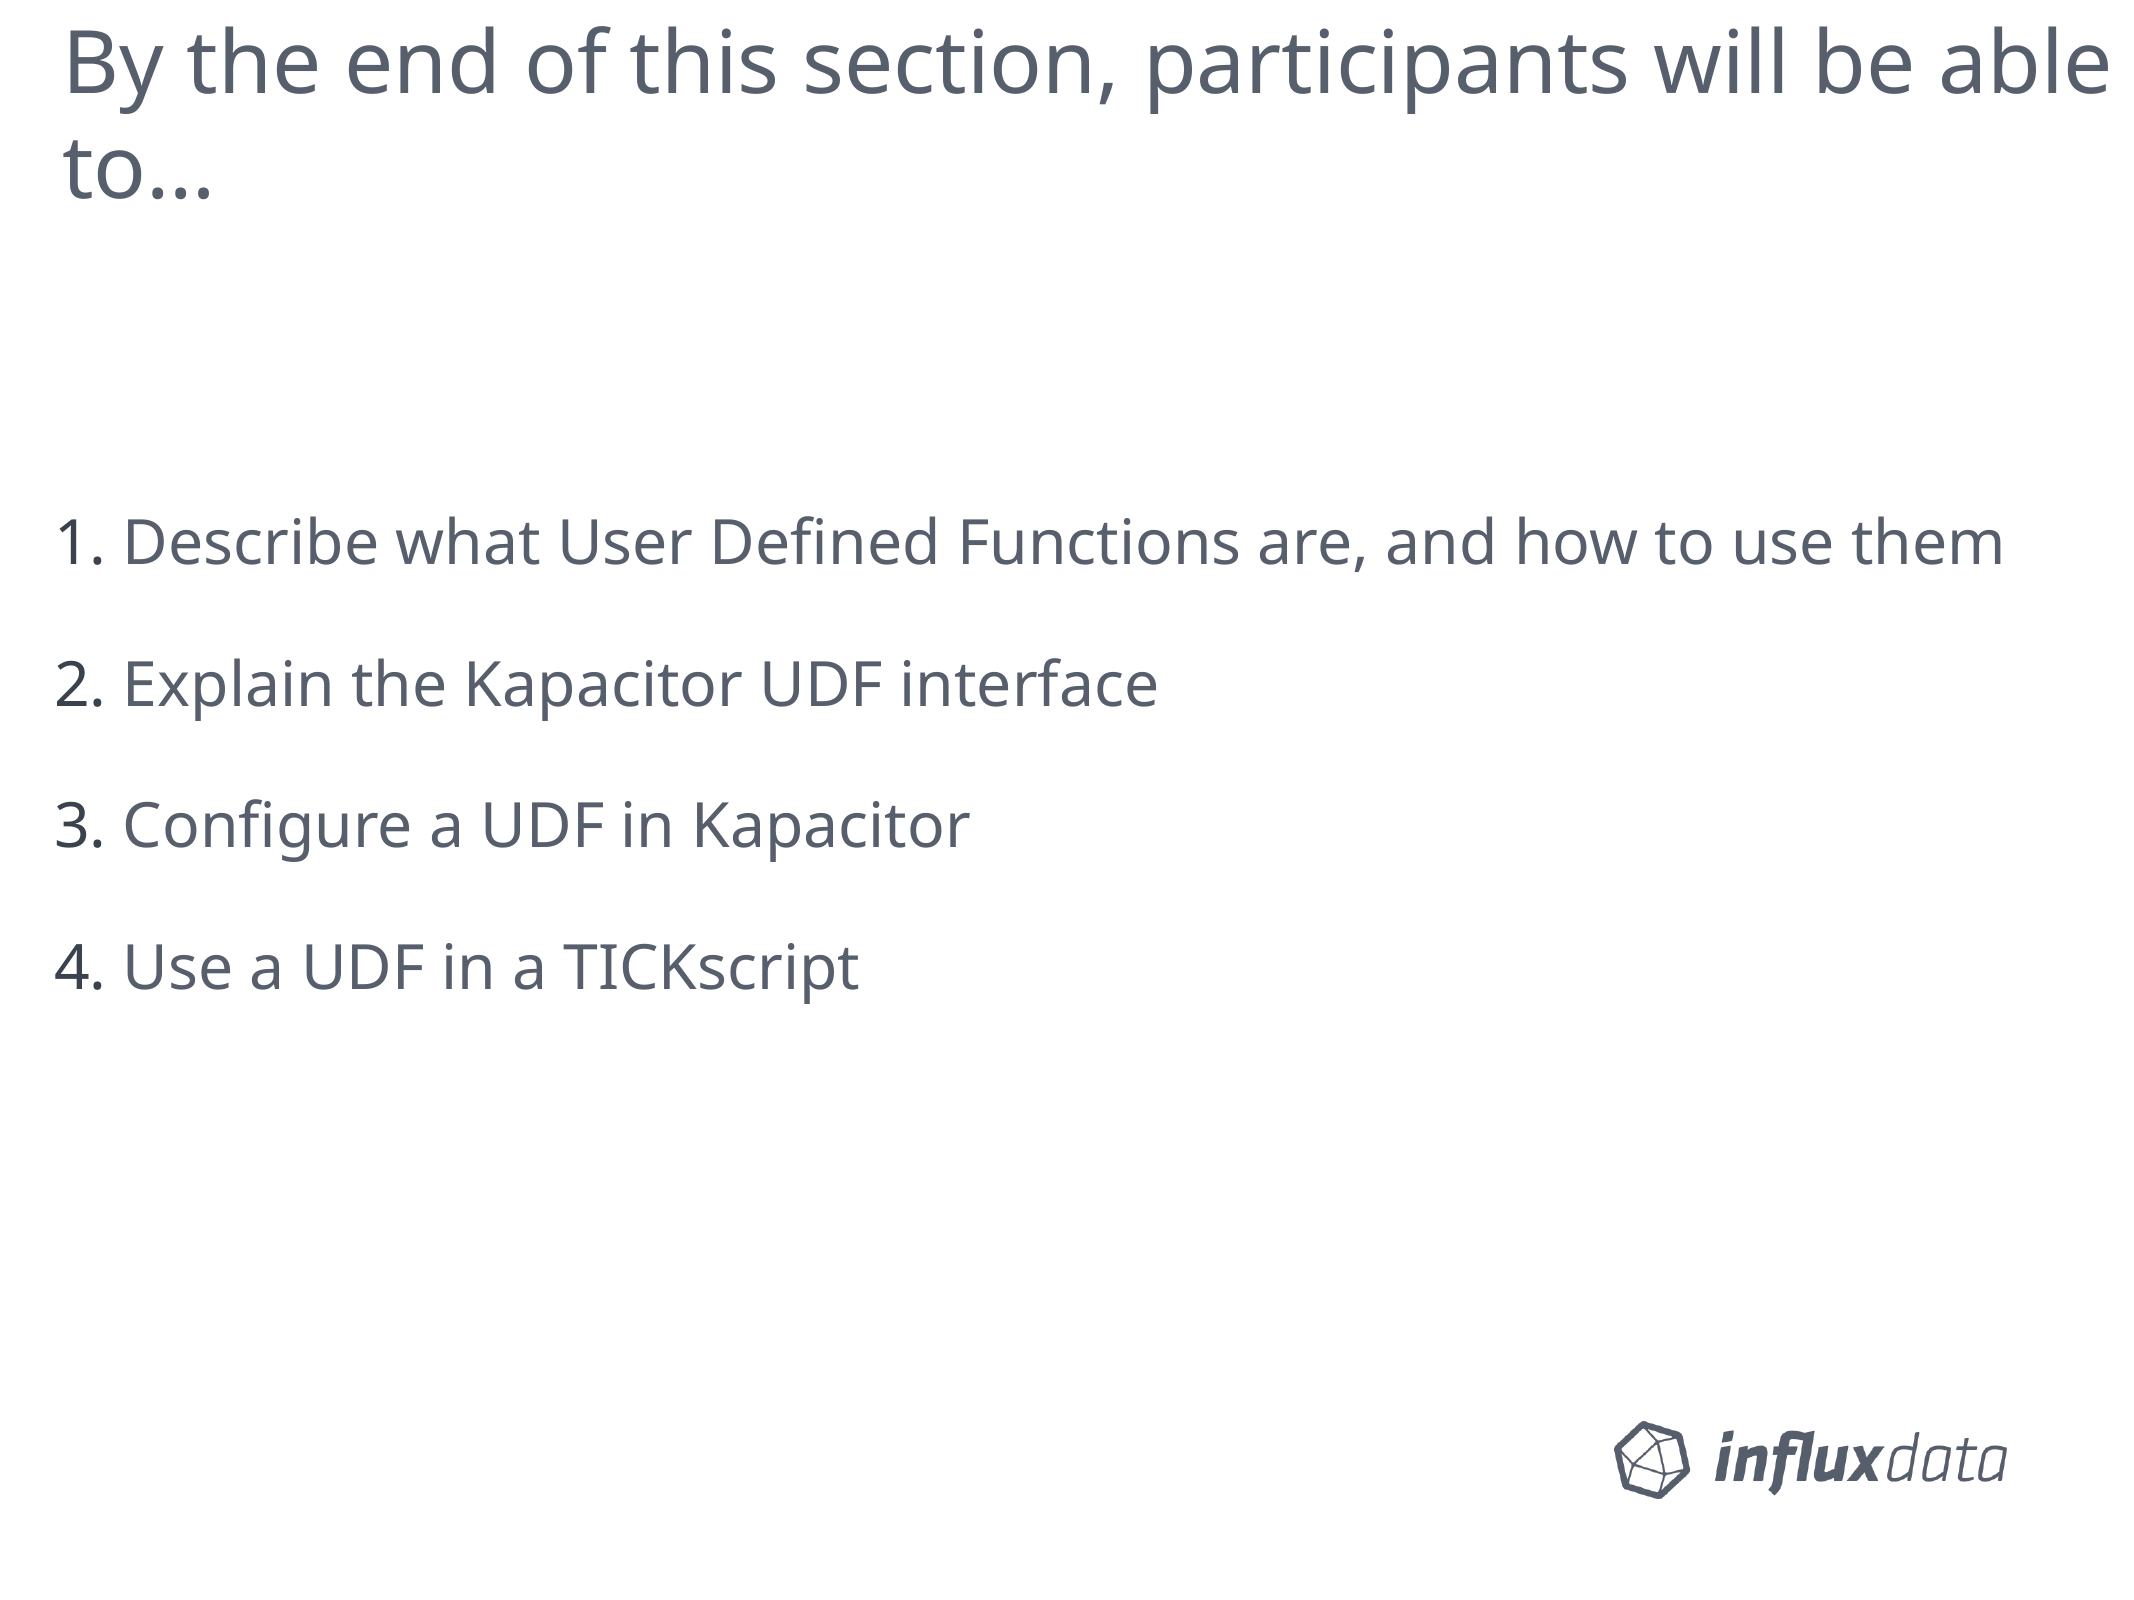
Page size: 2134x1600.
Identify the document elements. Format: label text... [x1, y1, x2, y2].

title By the end of this section, participants will be able to… [53, 49, 2134, 226]
list Describe what User Defined Functions are, and how to use them Explain the Kapacitor UDF interface Configure a UDF in Kapacitor Use a UDF in a TICKscript [45, 423, 2027, 1081]
picture [1613, 1421, 2007, 1499]
